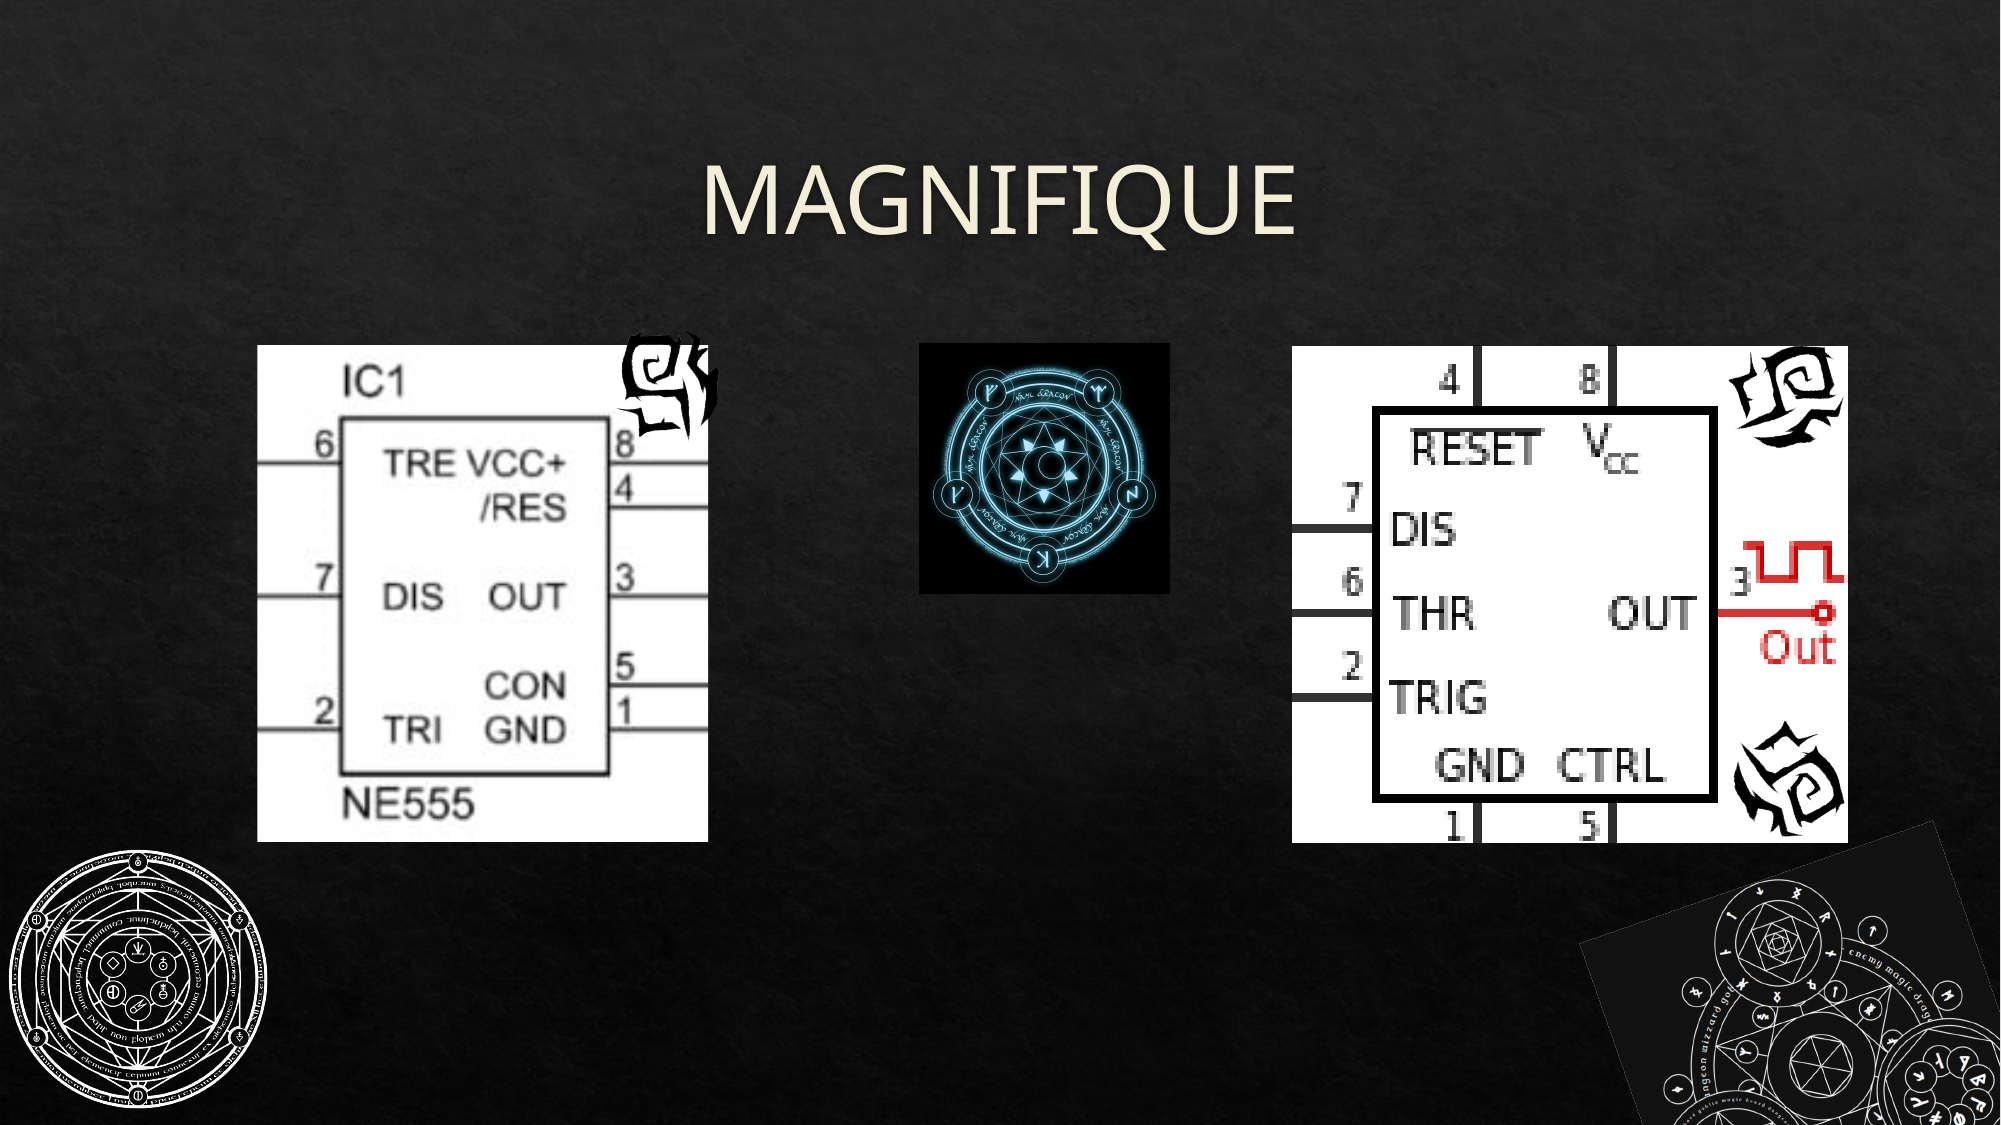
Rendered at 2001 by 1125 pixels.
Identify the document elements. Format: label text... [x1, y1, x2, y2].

picture [0, 264, 783, 1118]
title MAGNIFIQUE [149, 99, 1849, 307]
picture [918, 343, 1170, 595]
picture [1291, 277, 2000, 1125]
